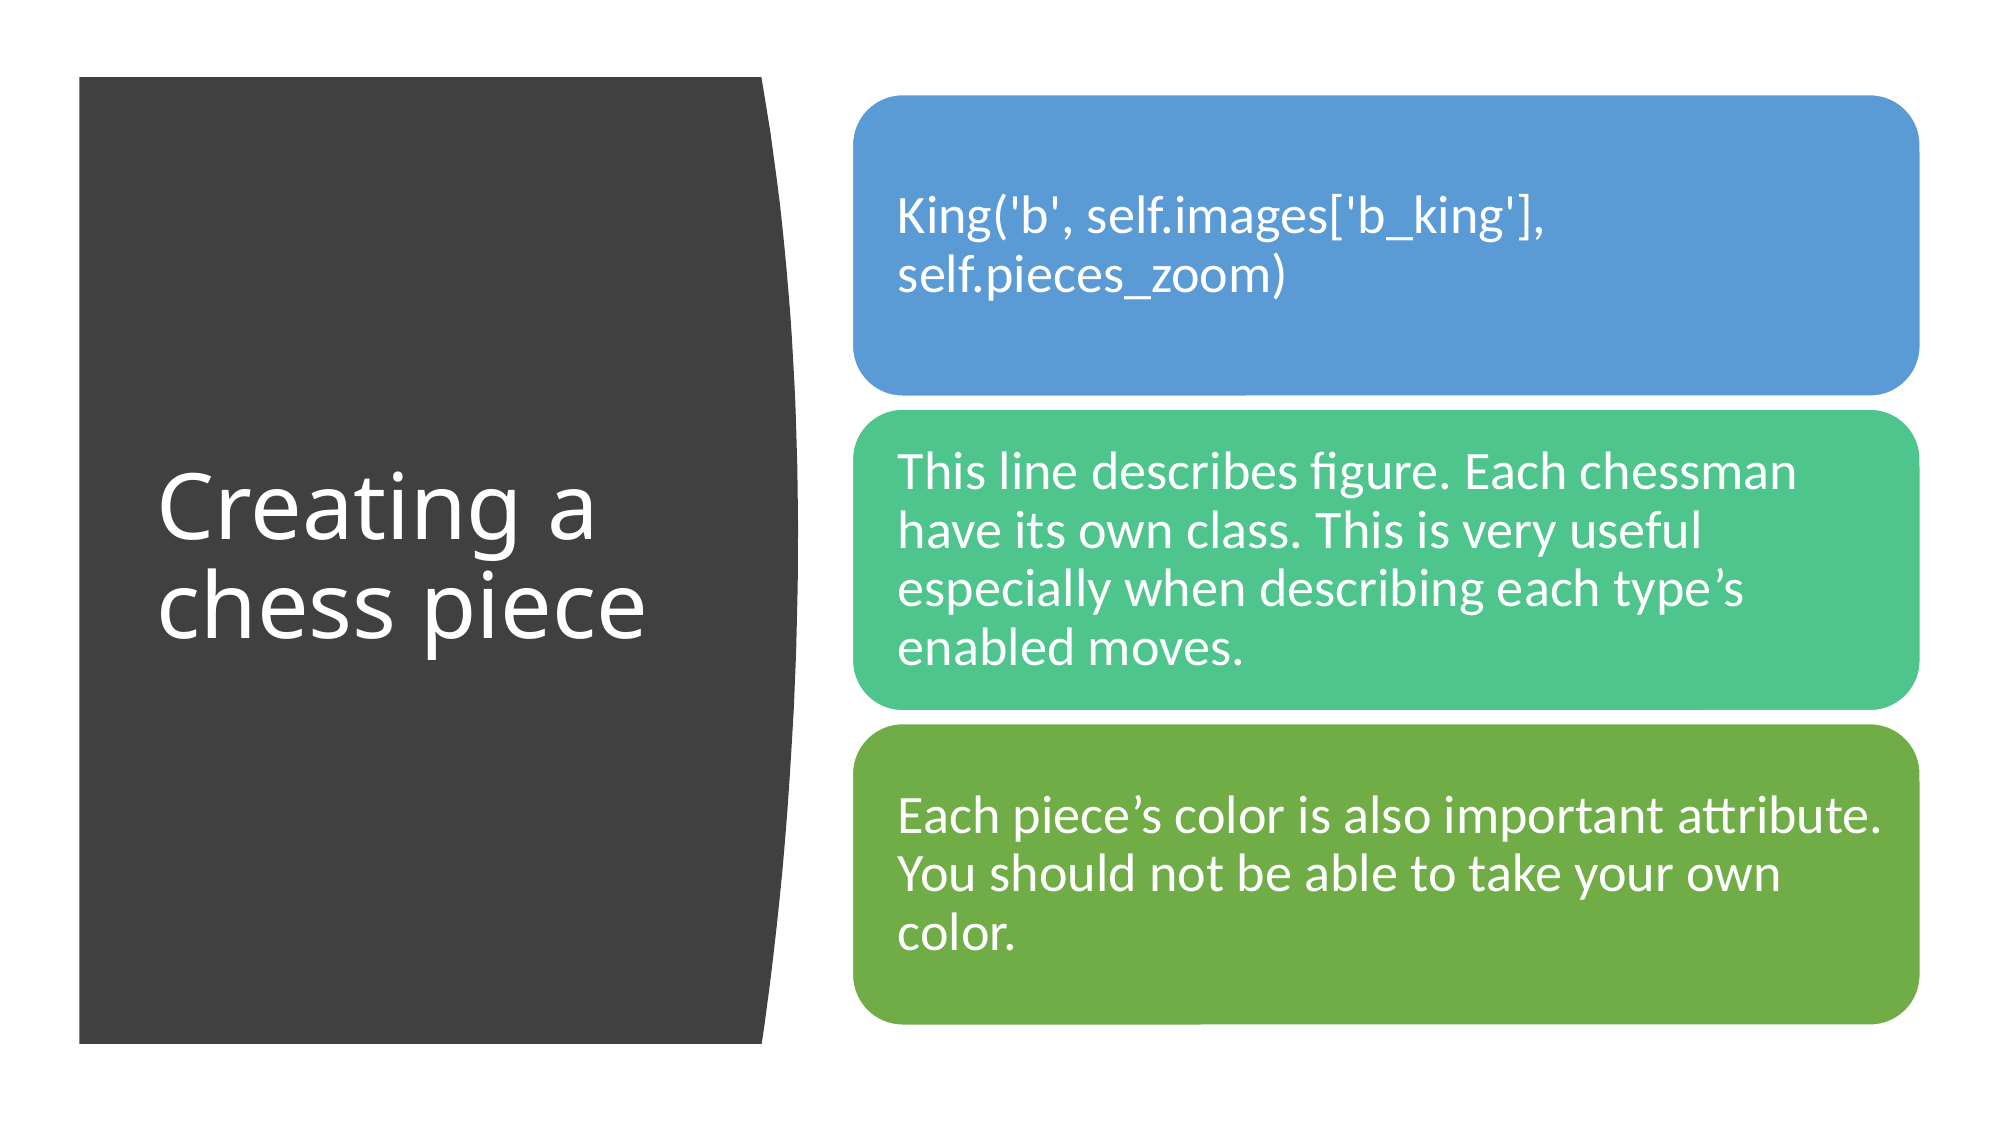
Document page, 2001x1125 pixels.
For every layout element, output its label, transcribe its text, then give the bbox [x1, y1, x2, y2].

text_box [78, 76, 800, 1045]
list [852, 77, 1921, 1043]
title Creating a chess piece [141, 166, 702, 953]
